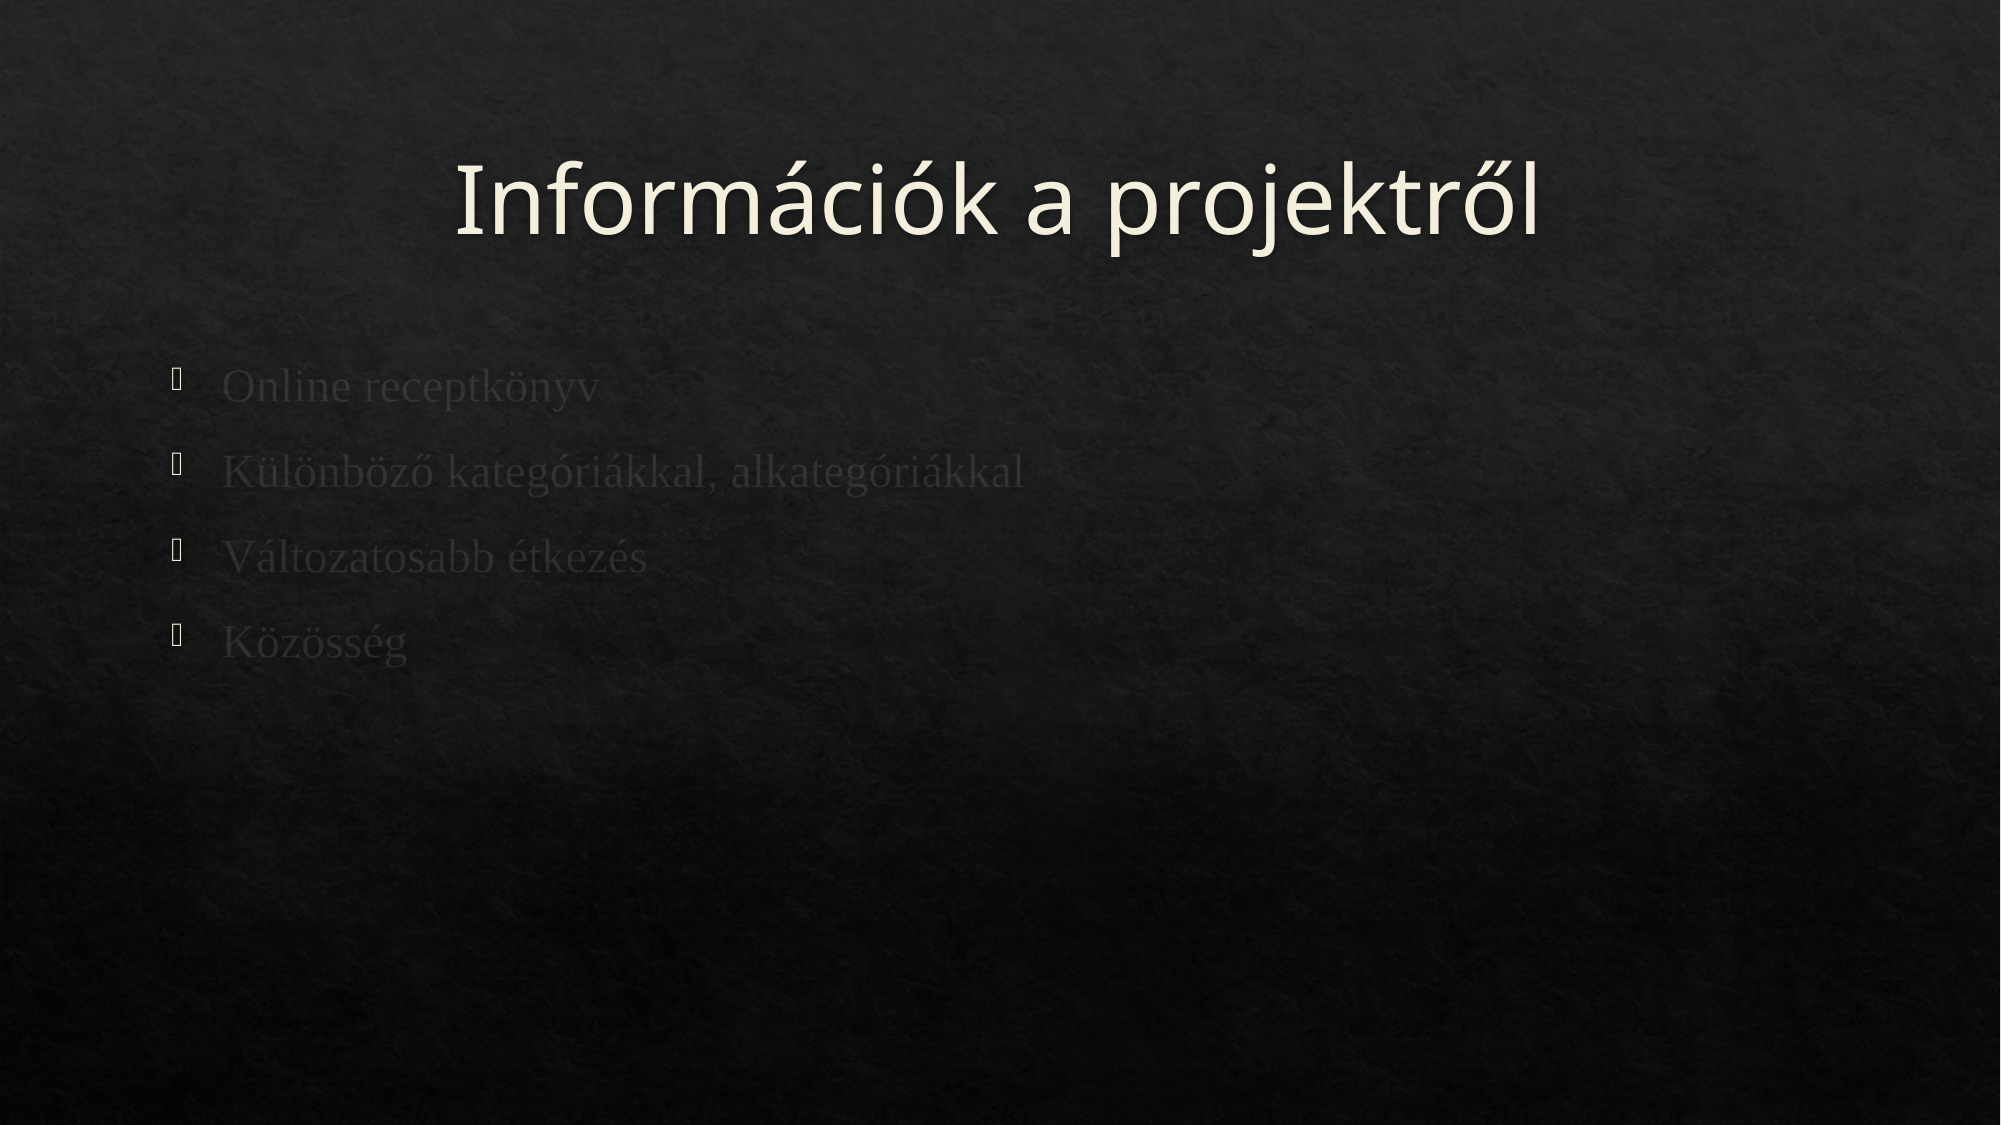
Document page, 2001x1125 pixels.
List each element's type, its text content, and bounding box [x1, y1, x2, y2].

title Információk a projektről [149, 99, 1849, 307]
list Online receptkönyv Különböző kategóriákkal, alkategóriákkal Változatosabb étkezés Közösség [149, 340, 1849, 950]
